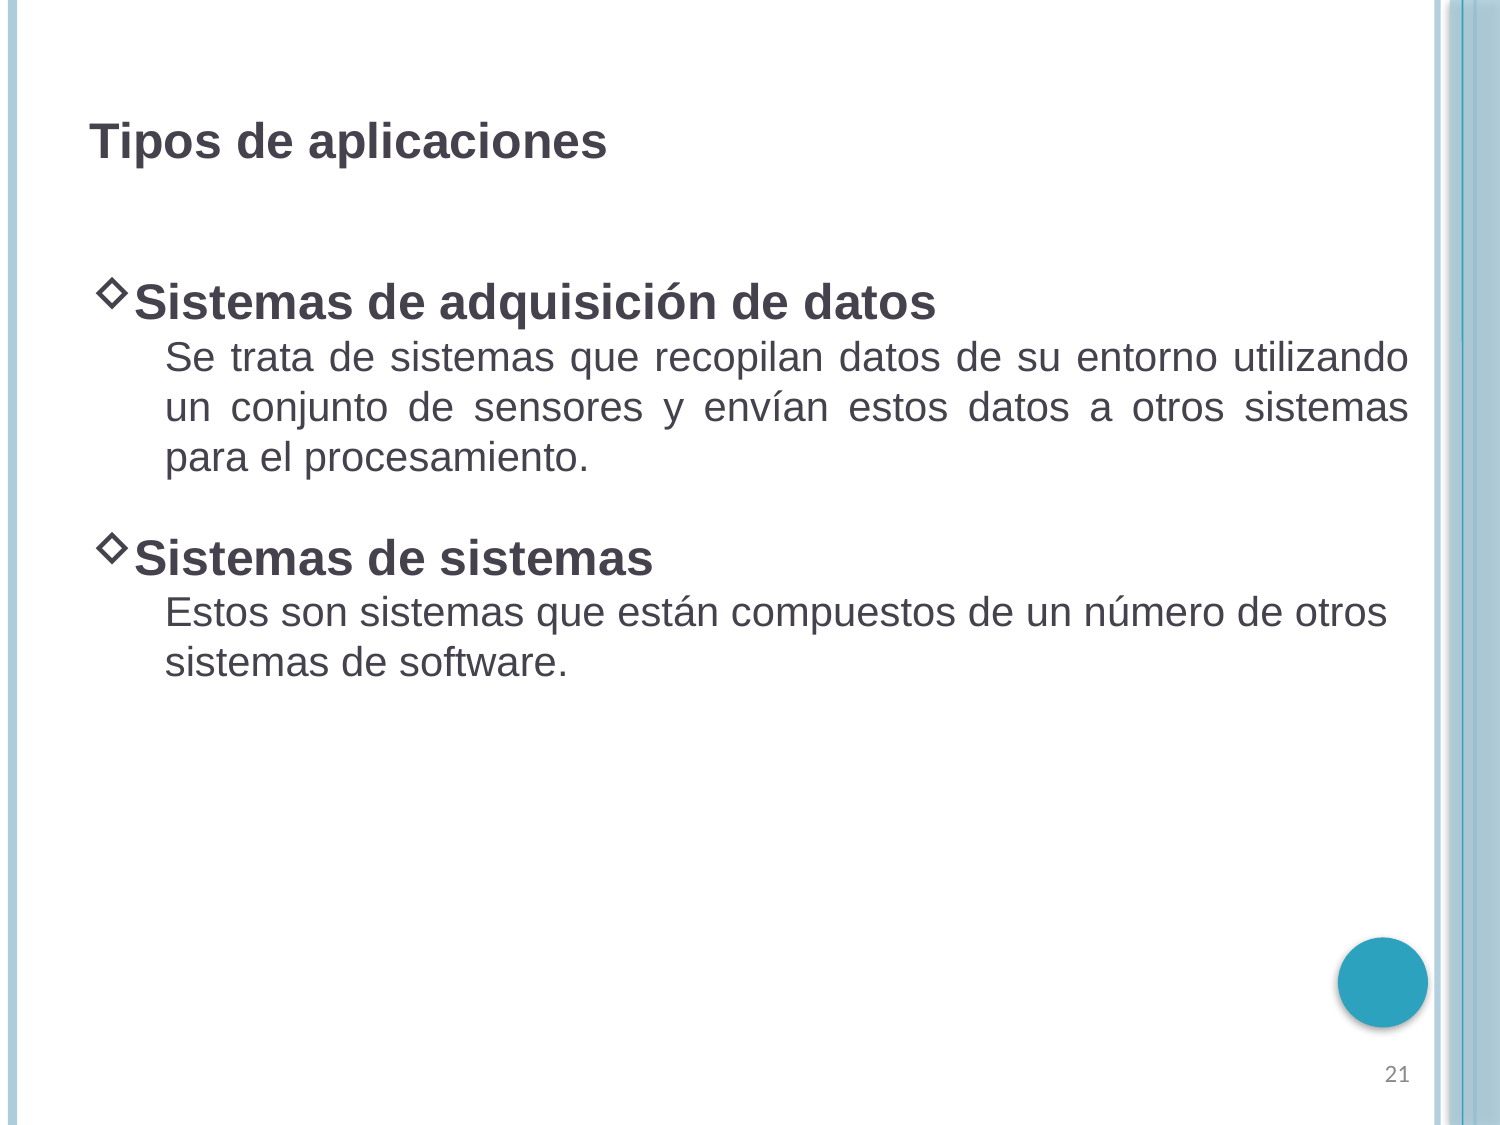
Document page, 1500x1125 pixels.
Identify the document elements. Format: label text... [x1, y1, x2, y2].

text_box 21 [1074, 1042, 1425, 1103]
text_box Sistemas de adquisición de datos Se trata de sistemas que recopilan datos de su entorno utilizando un conjunto de sensores y envían estos datos a otros sistemas para el procesamiento. Sistemas de sistemas Estos son sistemas que están compuestos de un número de otros sistemas de software. [74, 262, 1425, 740]
text_box Tipos de aplicaciones [75, 45, 1272, 233]
